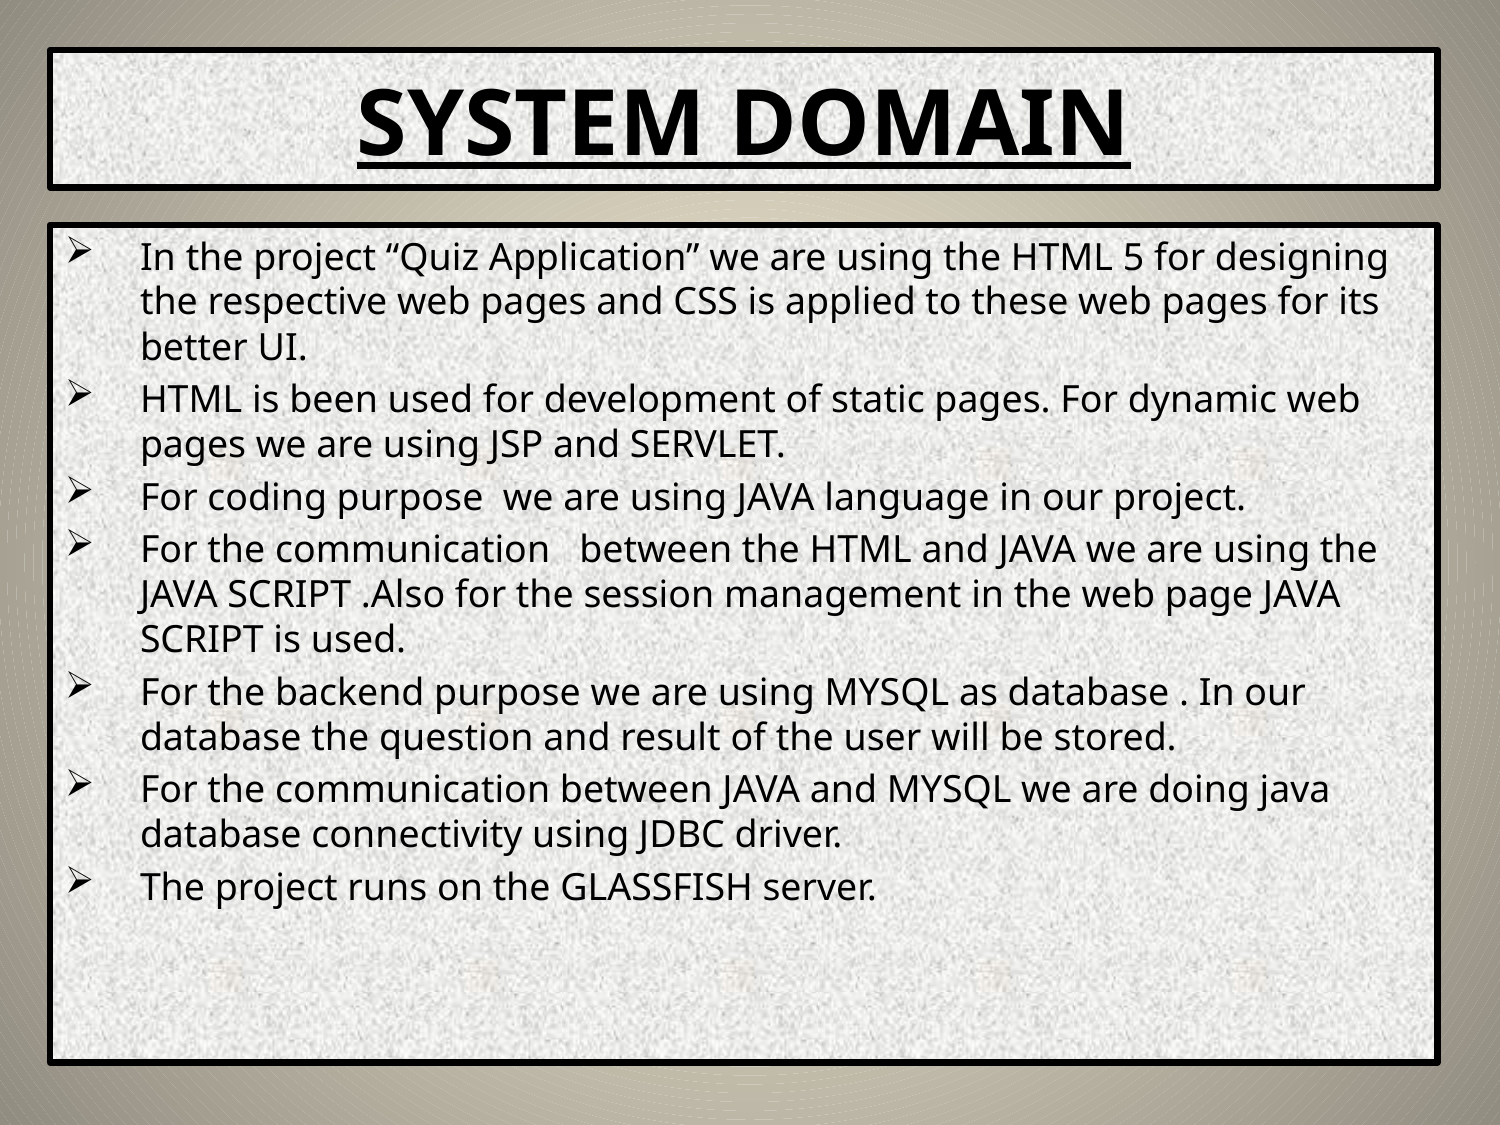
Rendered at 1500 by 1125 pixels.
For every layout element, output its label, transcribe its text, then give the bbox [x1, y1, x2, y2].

subtitle In the project “Quiz Application” we are using the HTML 5 for designing the respective web pages and CSS is applied to these web pages for its better UI. HTML is been used for development of static pages. For dynamic web pages we are using JSP and SERVLET. For coding purpose we are using JAVA language in our project. For the communication between the HTML and JAVA we are using the JAVA SCRIPT .Also for the session management in the web page JAVA SCRIPT is used. For the backend purpose we are using MYSQL as database . In our database the question and result of the user will be stored. For the communication between JAVA and MYSQL we are doing java database connectivity using JDBC driver. The project runs on the GLASSFISH server. [50, 224, 1438, 1063]
title SYSTEM DOMAIN [50, 50, 1438, 188]
